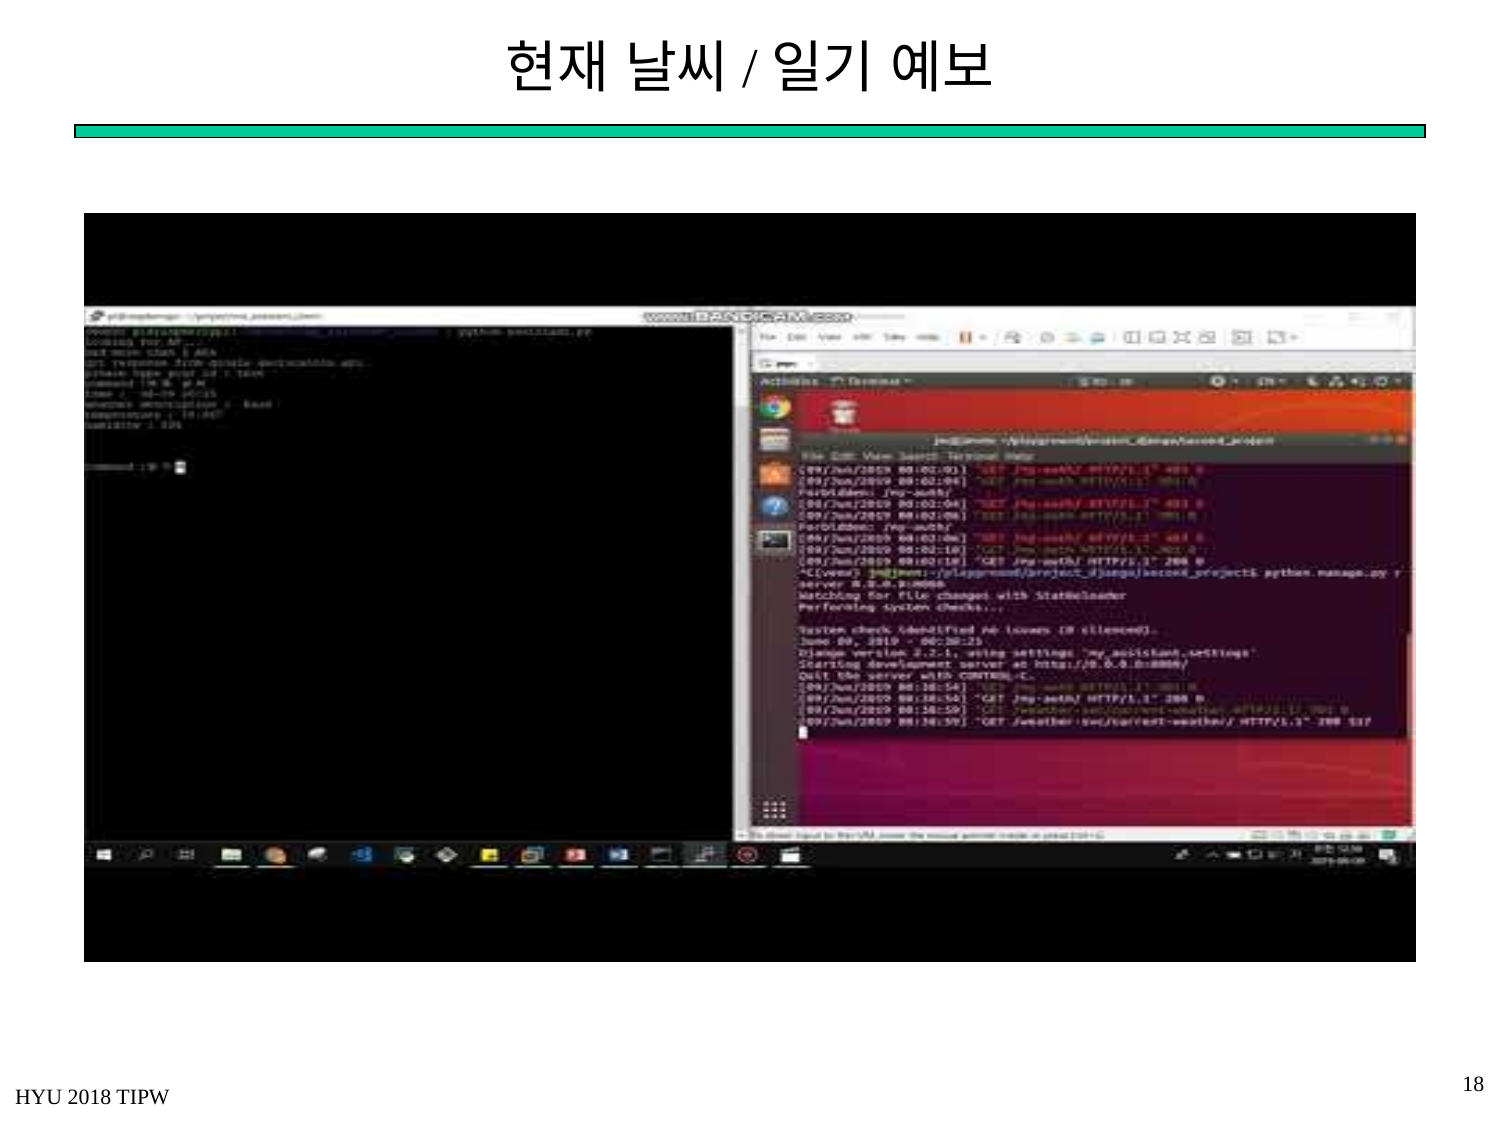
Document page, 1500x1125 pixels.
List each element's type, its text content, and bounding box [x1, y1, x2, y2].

title 현재 날씨/일기 예보 [75, 16, 1425, 113]
slide_number 18 [1186, 1062, 1500, 1125]
footer HYU 2018 TIPW [0, 1074, 476, 1125]
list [83, 212, 1417, 963]
